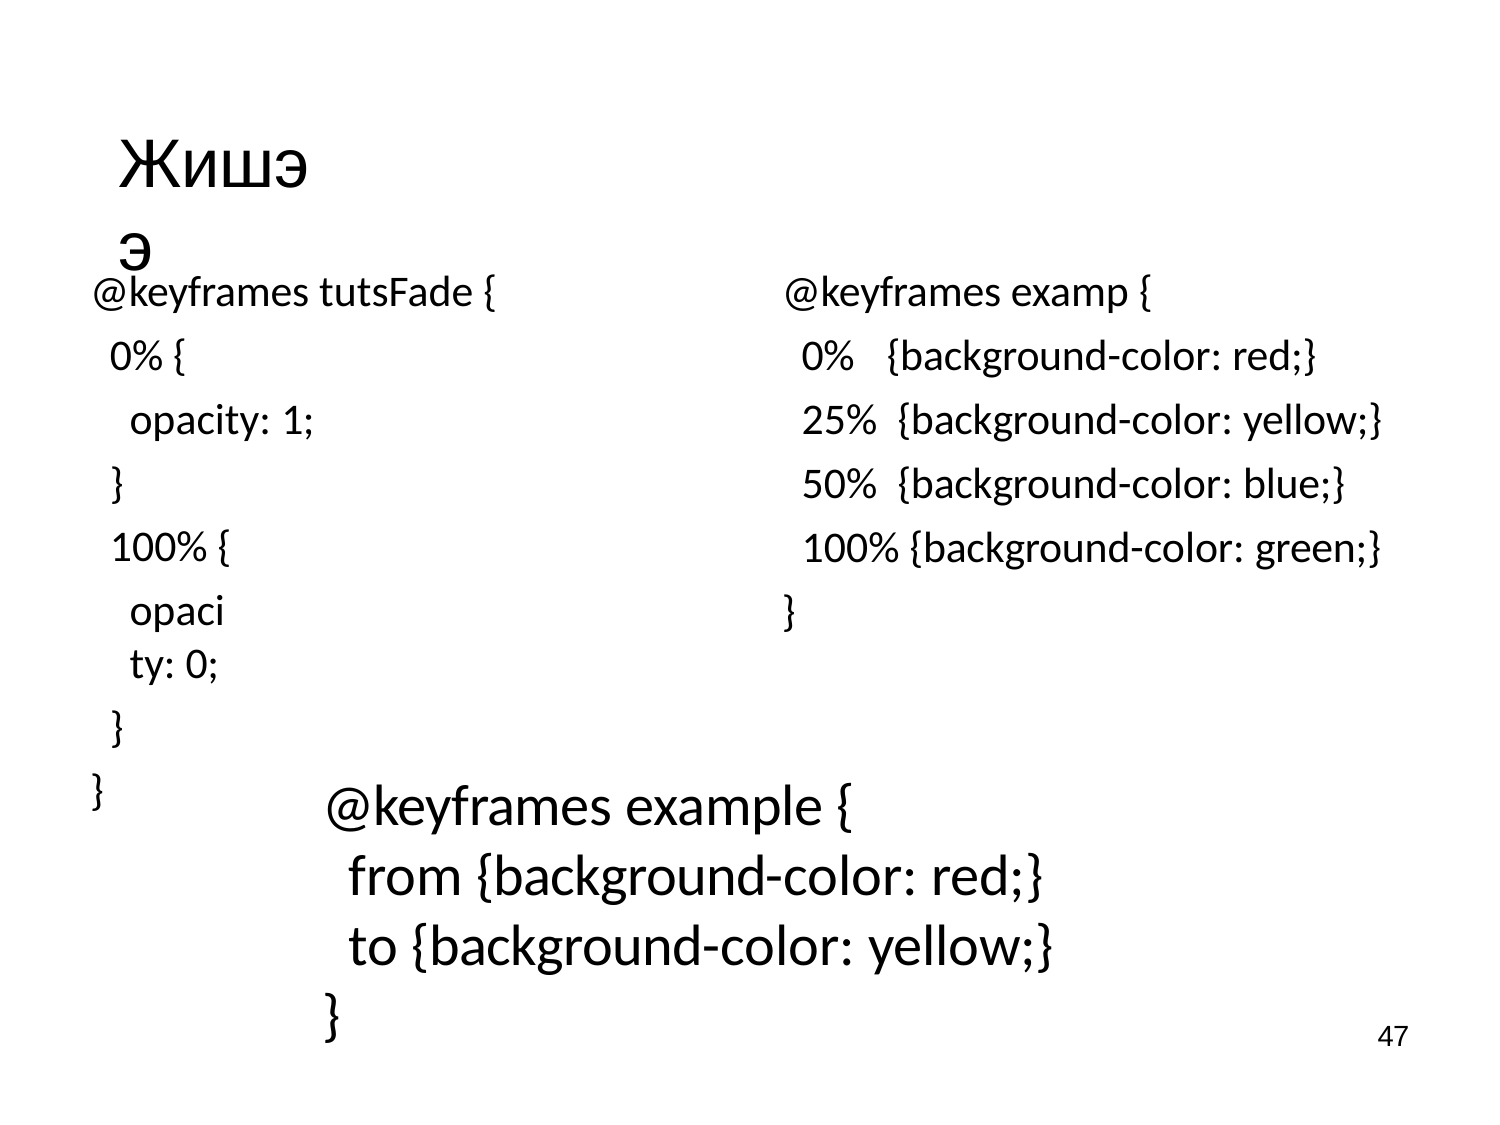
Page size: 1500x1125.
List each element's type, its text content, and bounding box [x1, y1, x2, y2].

title Жишээ [116, 116, 321, 307]
text_box 0% {background-color: red;} 25% {background-color: yellow;} 50% {background-color: blue;} 100% {background-color: green;} [799, 312, 1388, 571]
text_box @keyframes examp { [779, 260, 1158, 316]
text_box @keyframes example { from {background-color: red;} to {background-color: yellow;} } [320, 765, 1065, 1047]
text_box } [779, 580, 798, 635]
text_box @keyframes tutsFade { 0% { opacity: 1; } 100% { opacity: 0; } } [87, 249, 502, 815]
slide_number 47 [1371, 1031, 1419, 1125]
